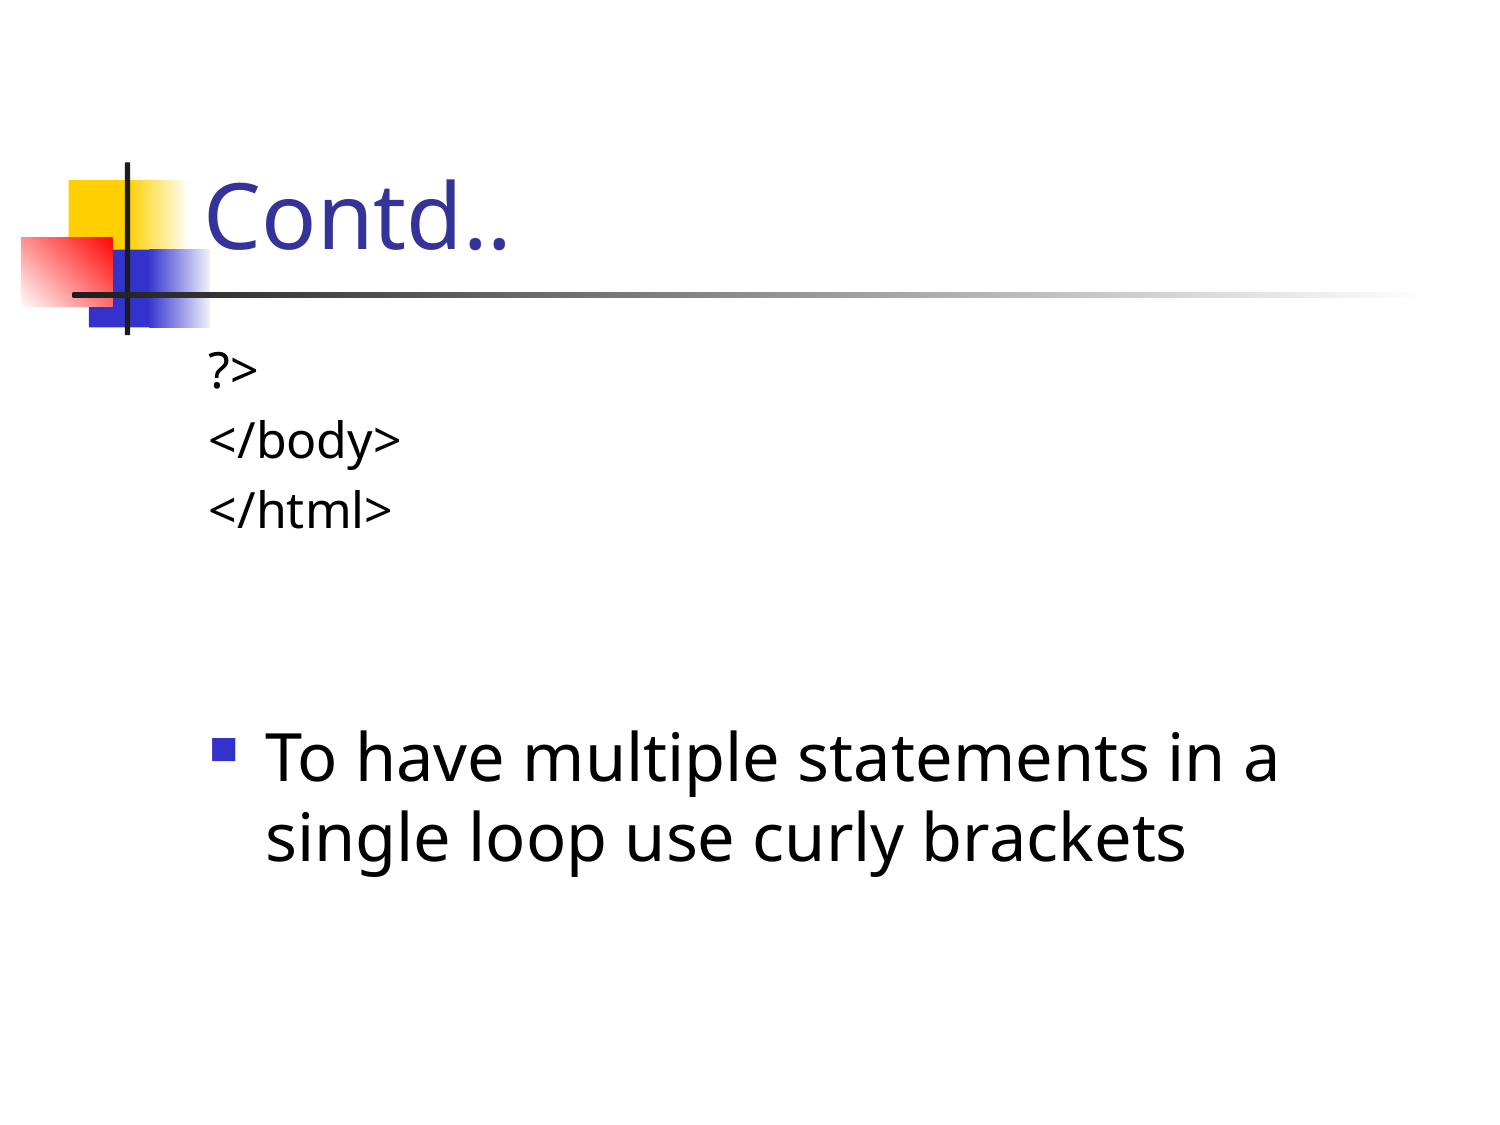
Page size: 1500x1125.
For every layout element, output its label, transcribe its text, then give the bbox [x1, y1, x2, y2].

list ?> </body> </html> To have multiple statements in a single loop use curly brackets [193, 330, 1470, 1007]
title Contd.. [188, 34, 1468, 276]
